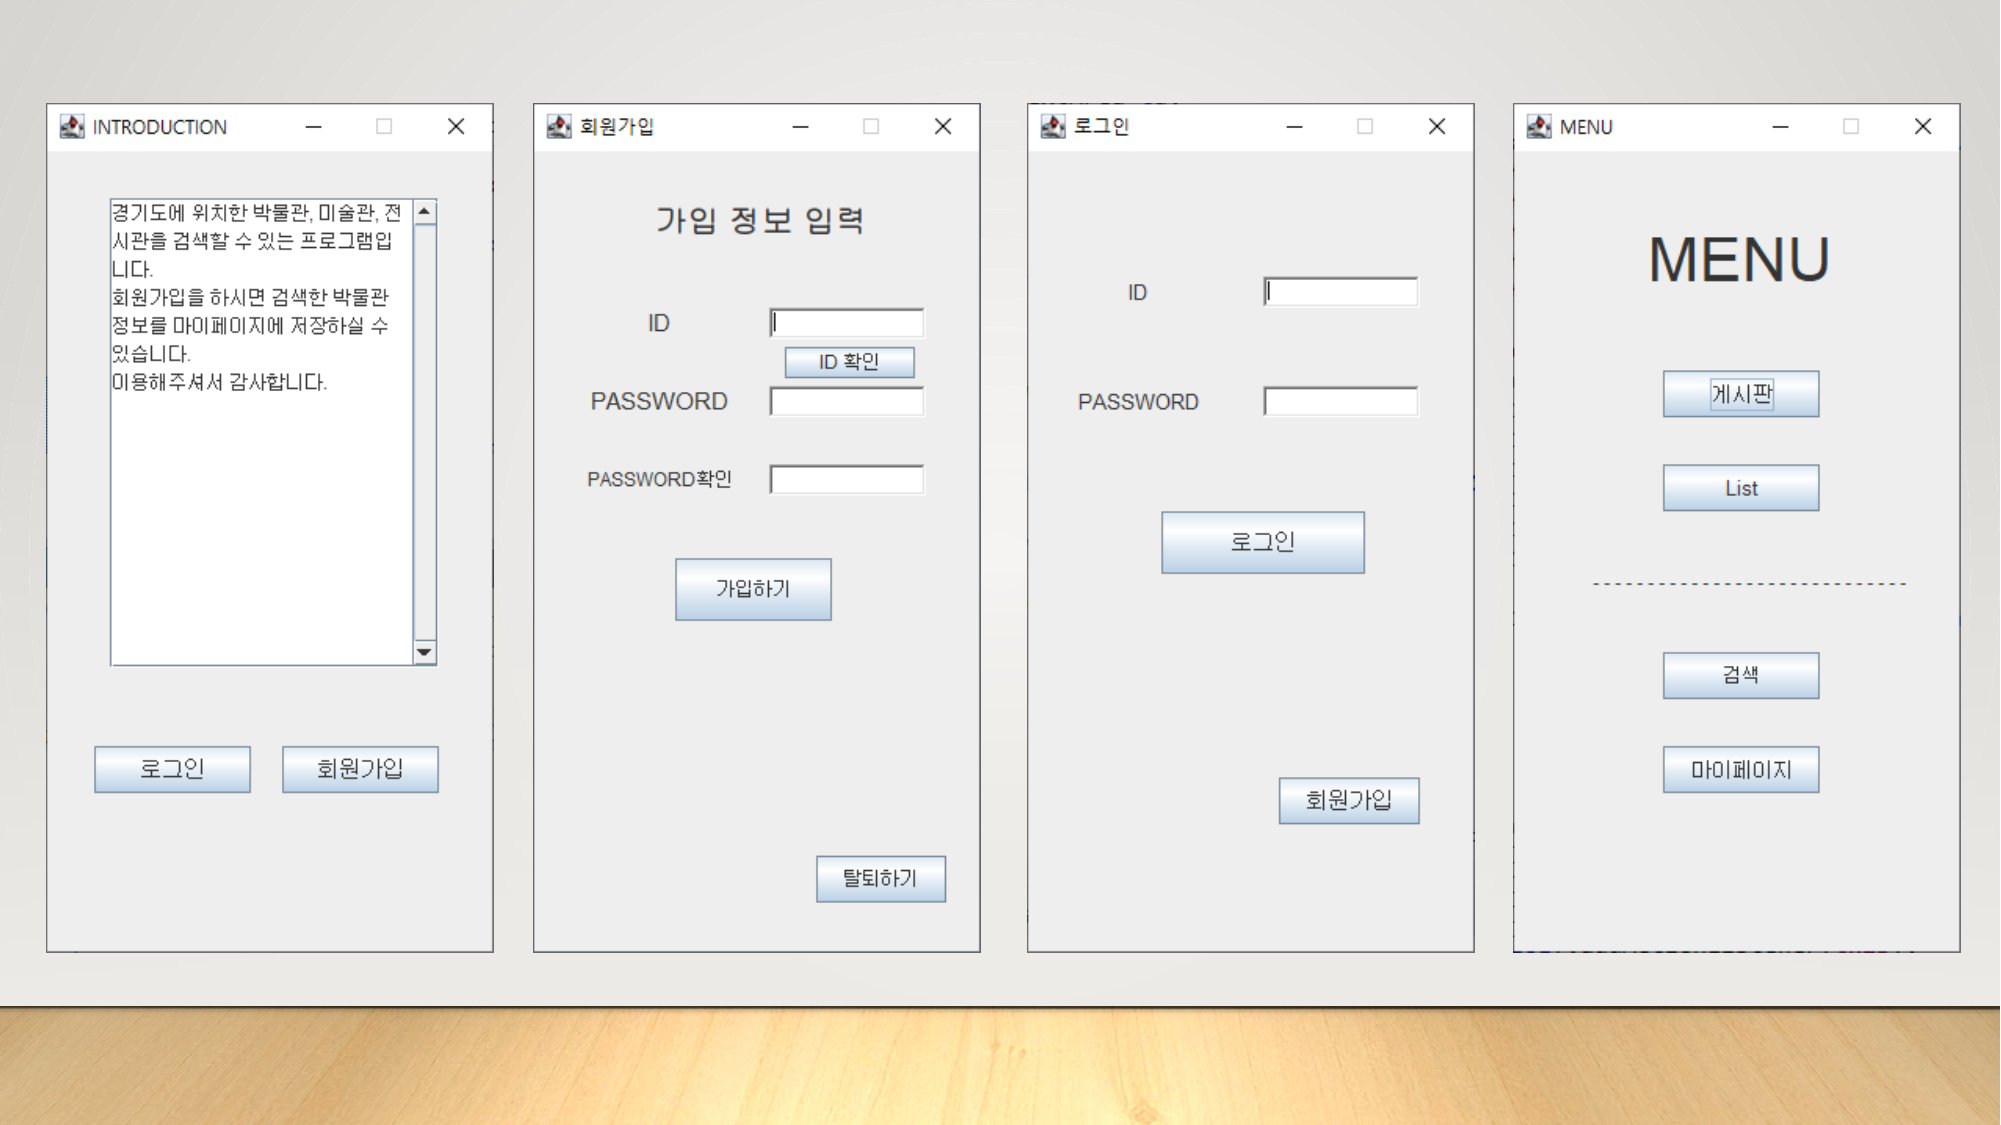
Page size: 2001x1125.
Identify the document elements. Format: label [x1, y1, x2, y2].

picture [533, 103, 981, 953]
picture [0, 1006, 2000, 1125]
picture [46, 103, 494, 953]
picture [1026, 103, 1475, 953]
picture [1512, 103, 1961, 953]
